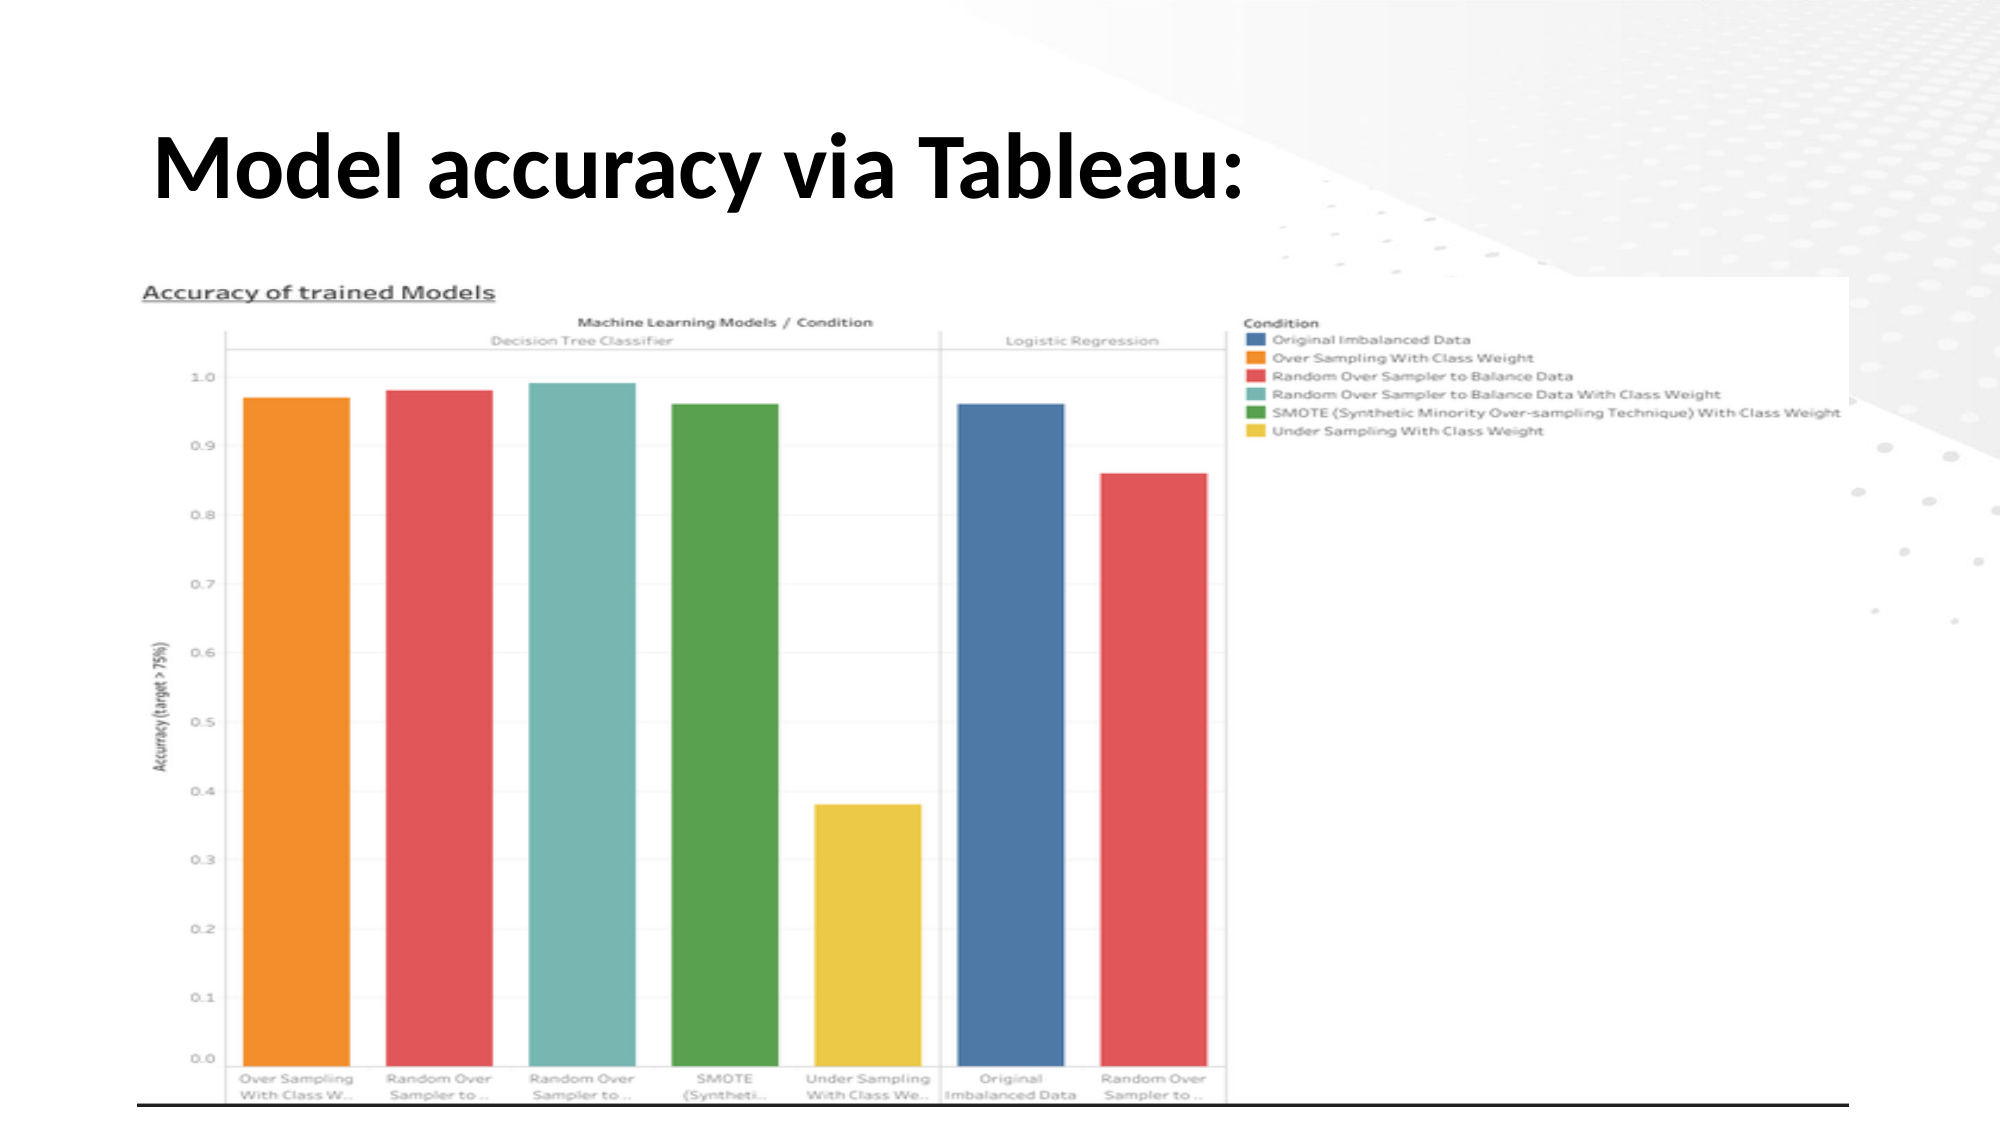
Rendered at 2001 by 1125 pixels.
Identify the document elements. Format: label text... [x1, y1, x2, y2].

title Model accuracy via Tableau: [137, 59, 1863, 278]
picture [0, 0, 2000, 1125]
